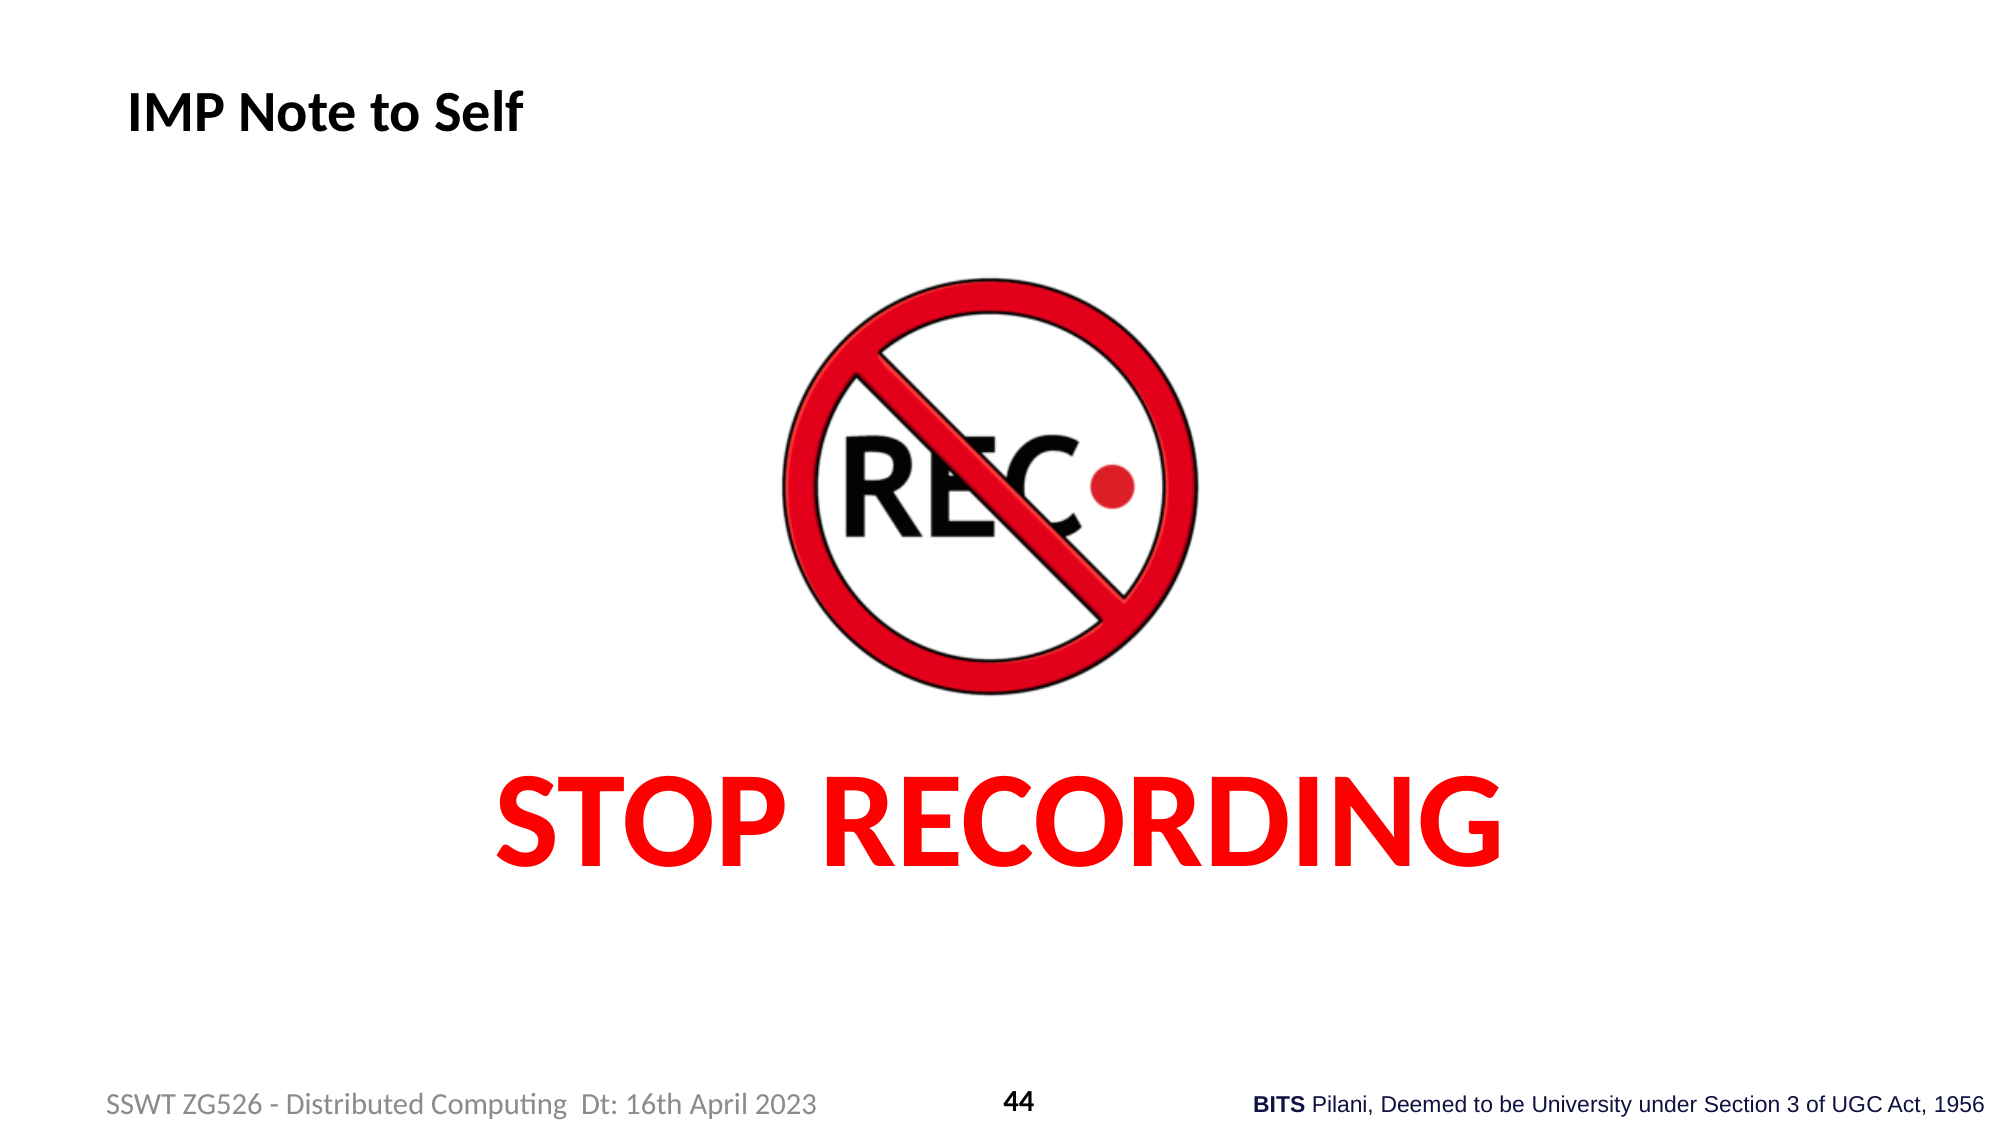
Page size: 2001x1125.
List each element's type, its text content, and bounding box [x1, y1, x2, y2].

slide_number 44 [931, 1069, 1050, 1125]
title IMP Note to Self [99, 14, 1893, 203]
list STOP RECORDING [99, 721, 1900, 1005]
footer SSWT ZG526 - Distributed Computing Dt: 16th April 2023 [1050, 1072, 1393, 1125]
footer SSWT ZG526 - Distributed Computing Dt: 16th April 2023 [91, 1072, 931, 1125]
picture [755, 252, 1225, 722]
